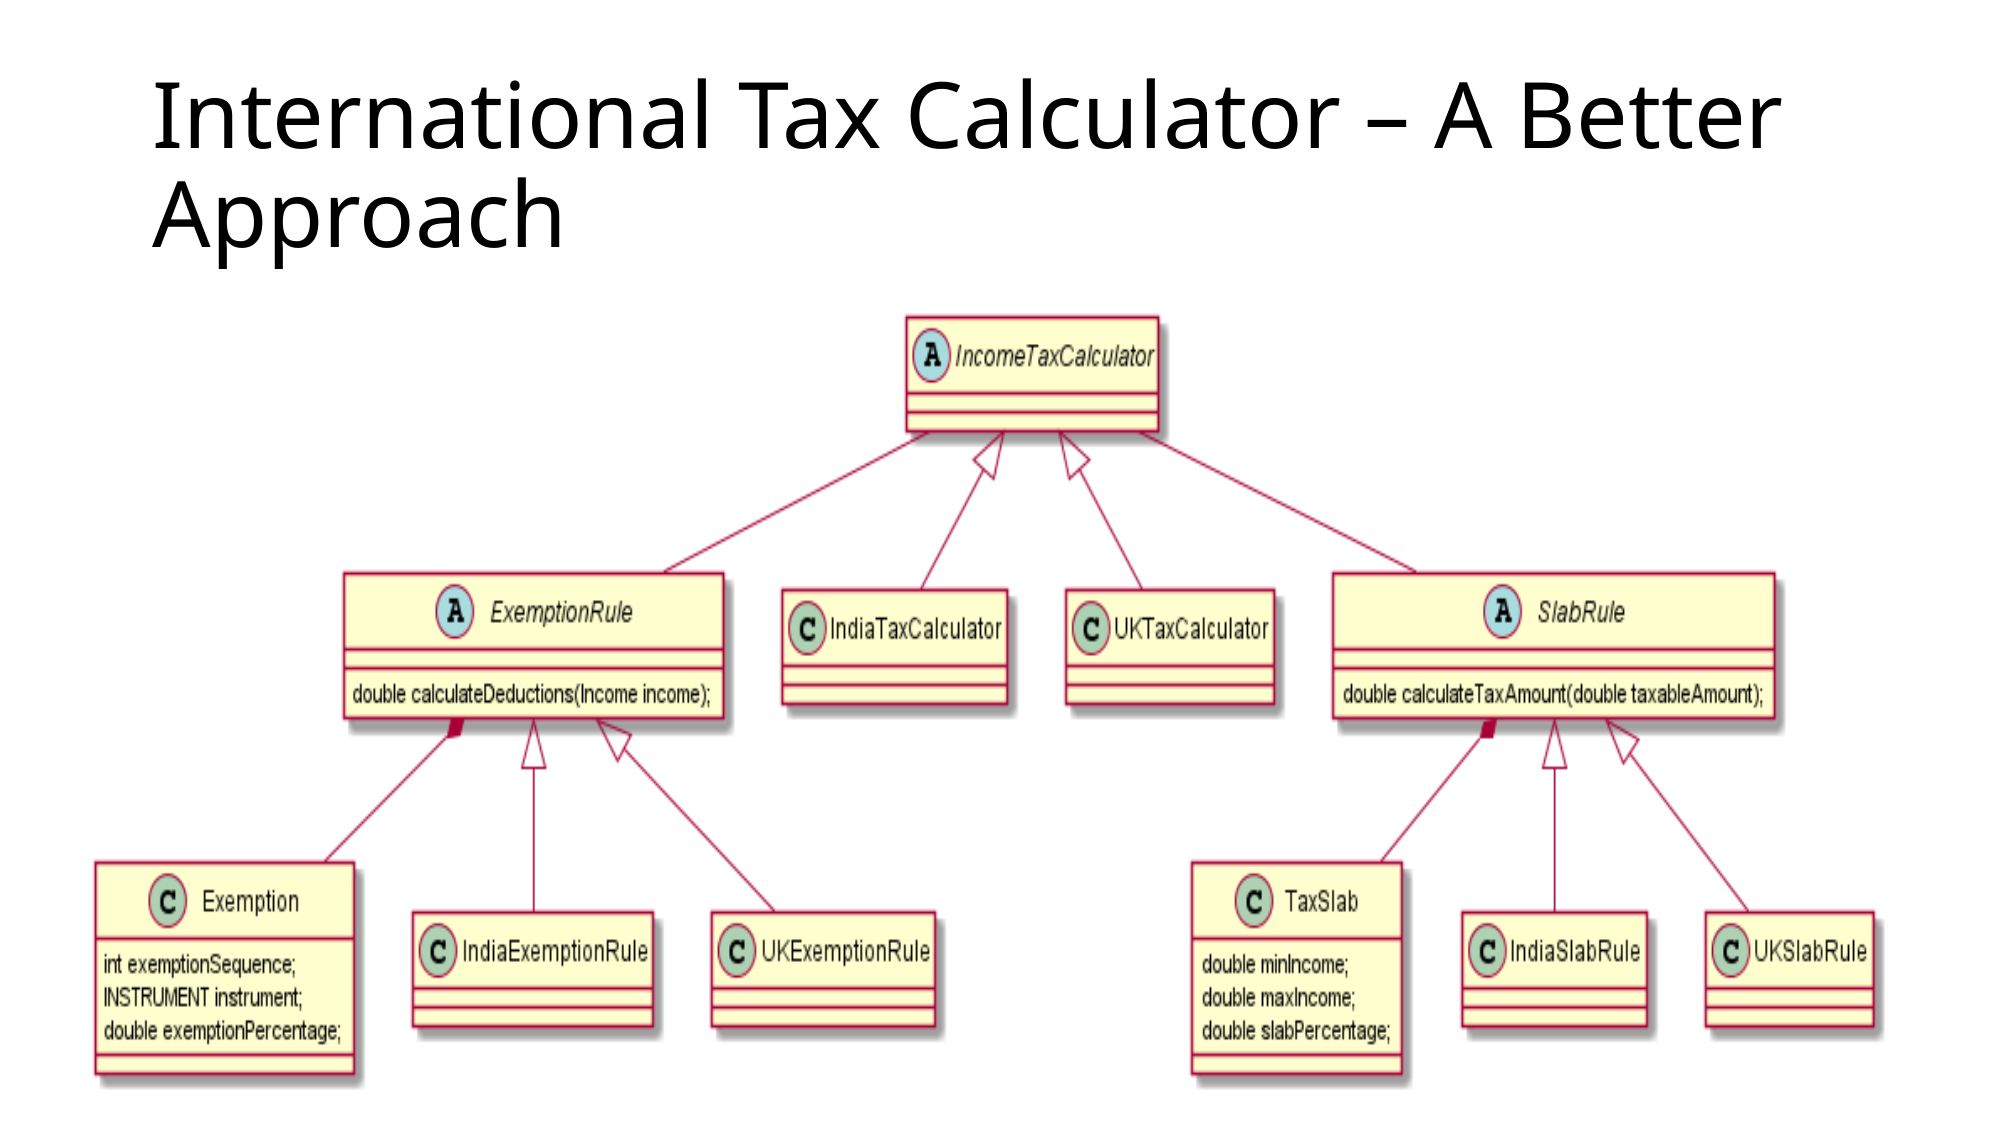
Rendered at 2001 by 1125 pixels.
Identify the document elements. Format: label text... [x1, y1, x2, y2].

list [85, 298, 1890, 1097]
title International Tax Calculator – A Better Approach [137, 59, 1863, 278]
